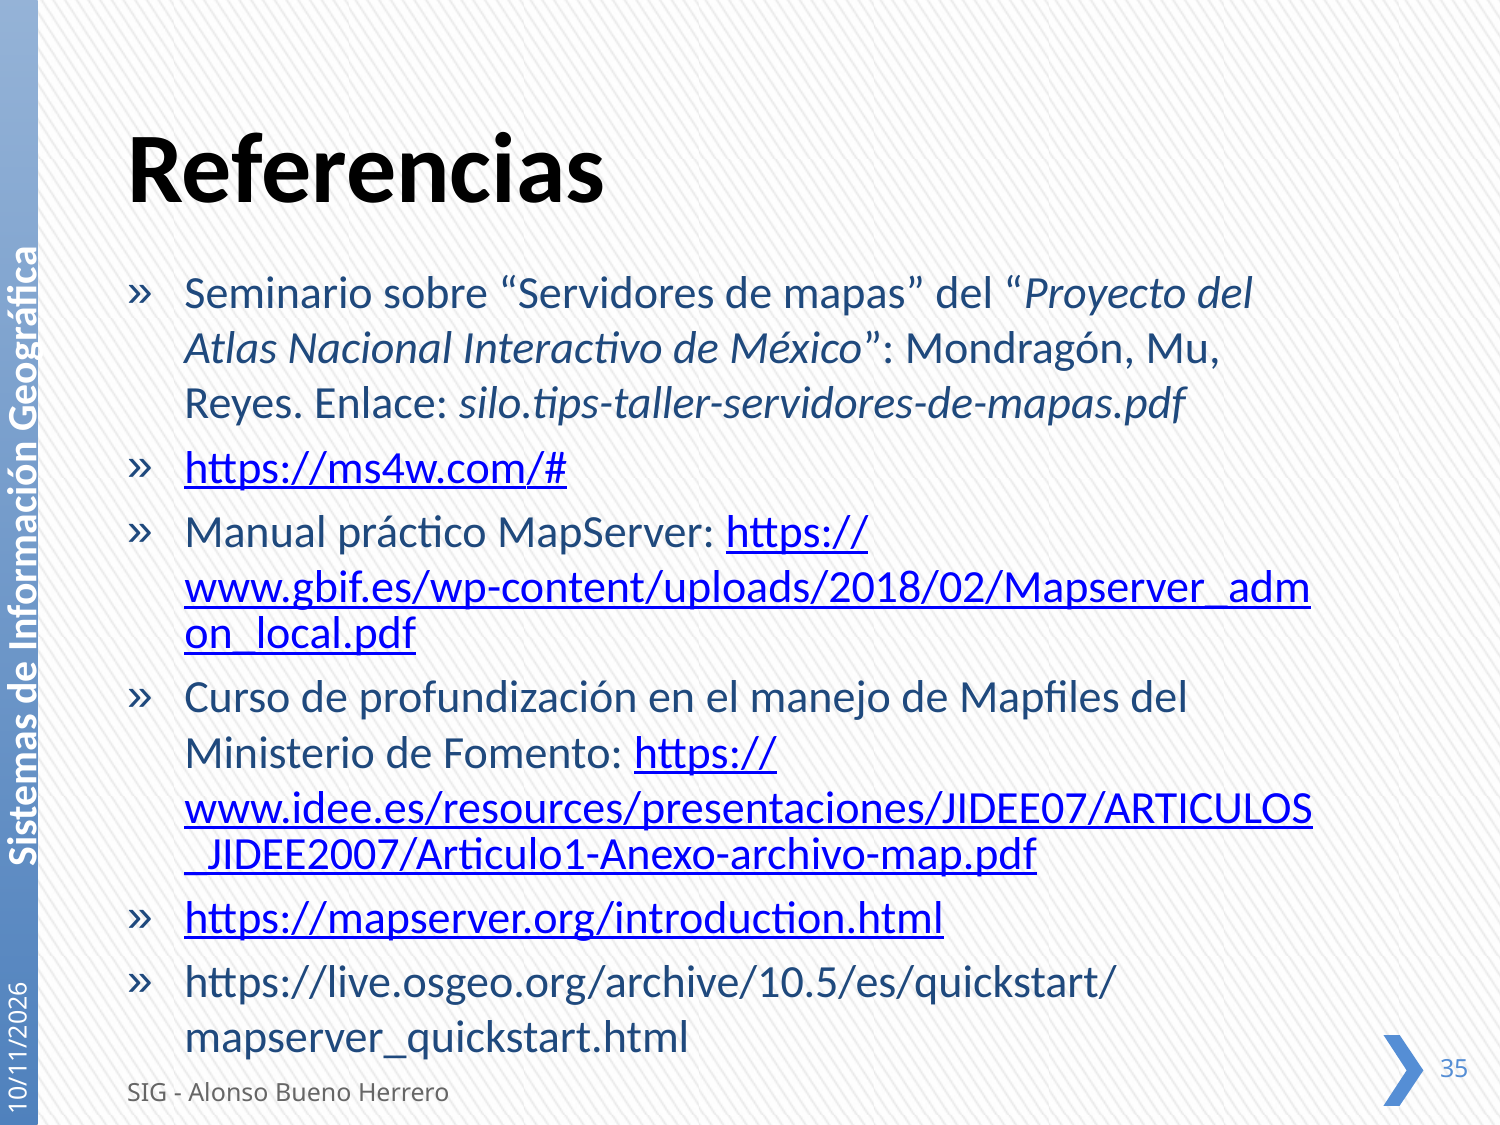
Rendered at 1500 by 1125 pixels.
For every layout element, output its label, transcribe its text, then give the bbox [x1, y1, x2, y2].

footer SIG - Alonso Bueno Herrero [112, 1074, 1099, 1113]
slide_number 35 [1425, 1039, 1488, 1099]
list Seminario sobre “Servidores de mapas” del “Proyecto del Atlas Nacional Interactivo de México”: Mondragón, Mu, Reyes. Enlace: silo.tips-taller-servidores-de-mapas.pdf https://ms4w.com/# Manual práctico MapServer: https://www.gbif.es/wp-content/uploads/2018/02/Mapserver_admon_local.pdf Curso de profundización en el manejo de Mapfiles del Ministerio de Fomento: https://www.idee.es/resources/presentaciones/JIDEE07/ARTICULOS_JIDEE2007/Articulo1-Anexo-archivo-map.pdf https://mapserver.org/introduction.html https://live.osgeo.org/archive/10.5/es/quickstart/mapserver_quickstart.html [112, 255, 1338, 981]
title Referencias [112, 42, 1300, 231]
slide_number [0, 934, 38, 1125]
